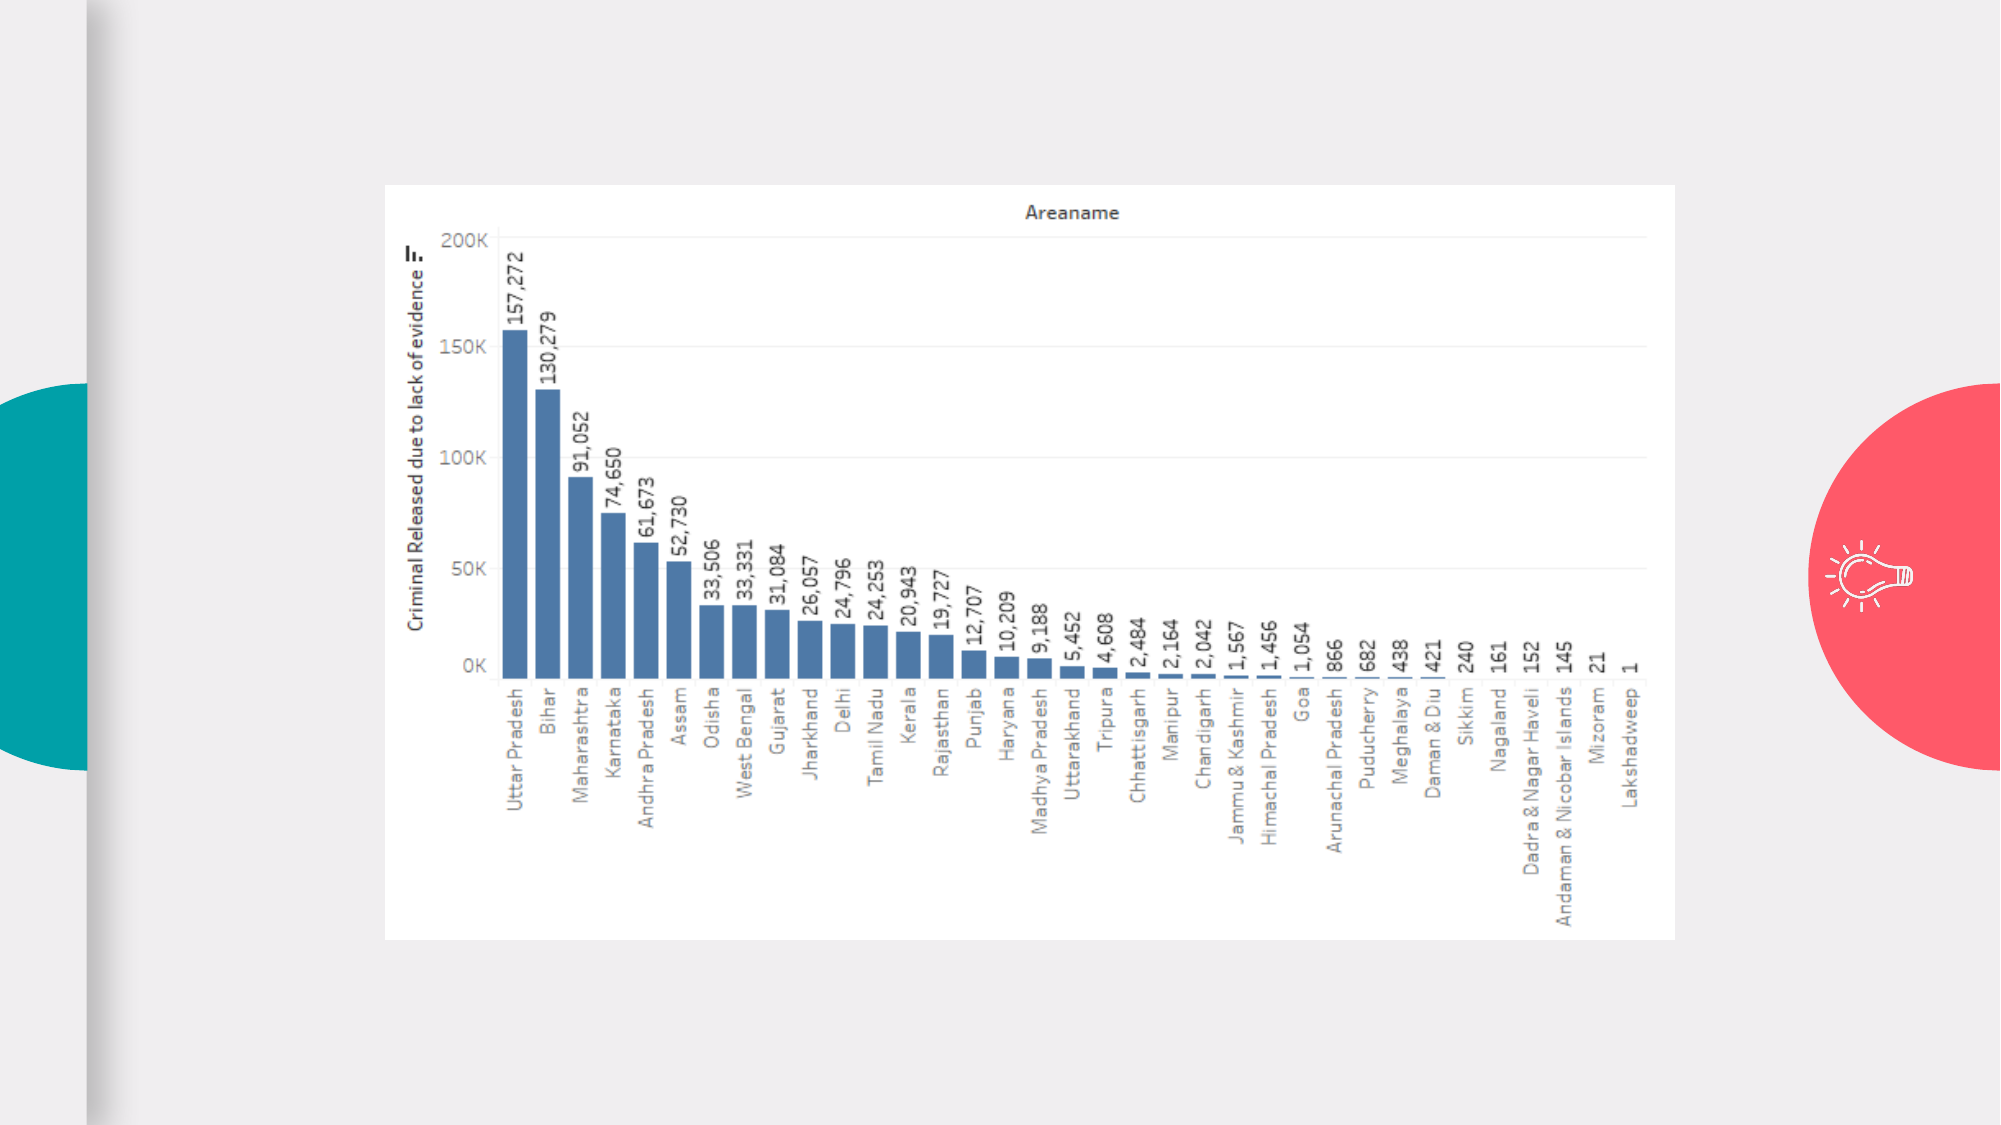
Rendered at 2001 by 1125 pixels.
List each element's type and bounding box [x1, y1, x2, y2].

text_box [0, 0, 88, 1125]
text_box [88, 0, 2000, 1125]
picture [385, 185, 1675, 940]
